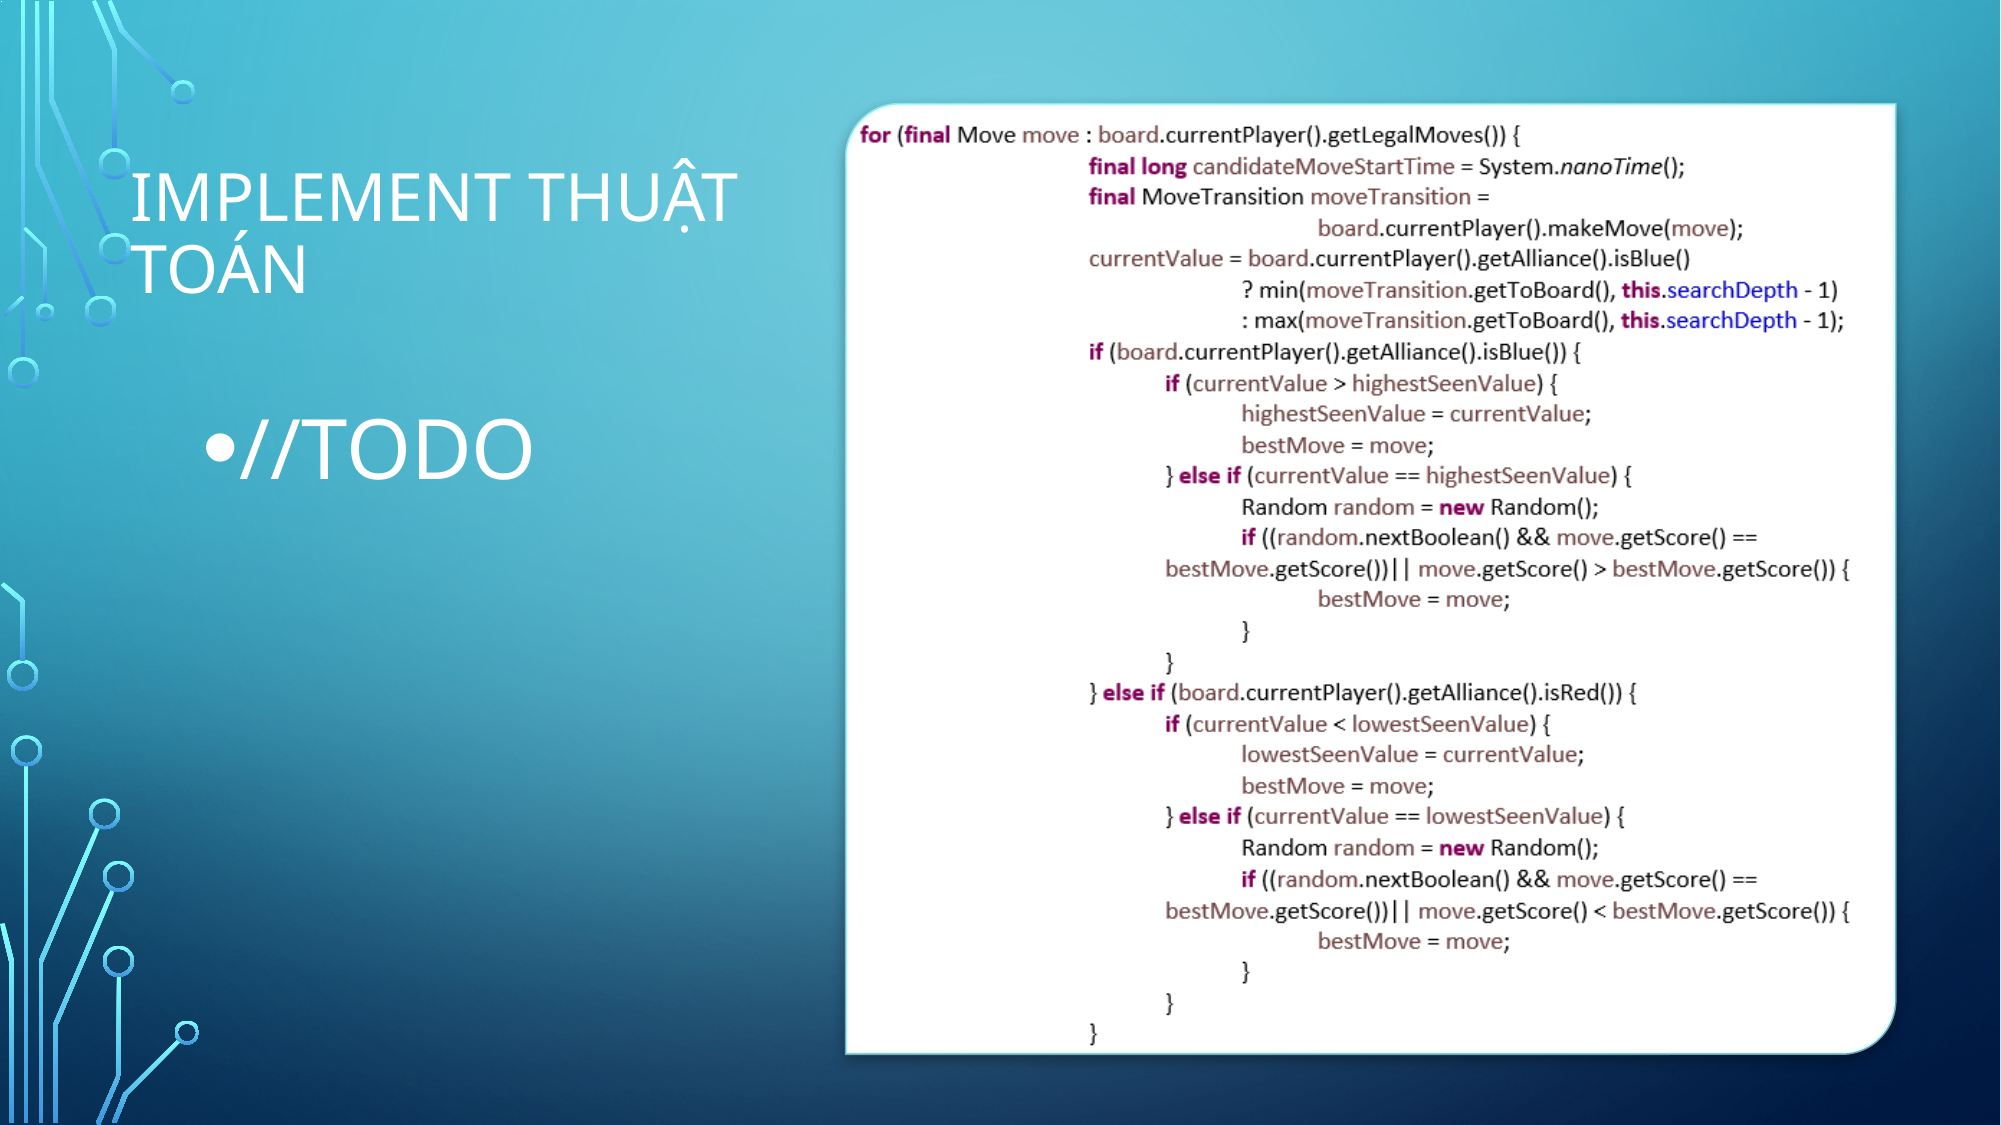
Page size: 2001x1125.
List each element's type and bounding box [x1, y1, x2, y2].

text_box [0, 0, 201, 1125]
picture [201, 0, 2000, 1125]
